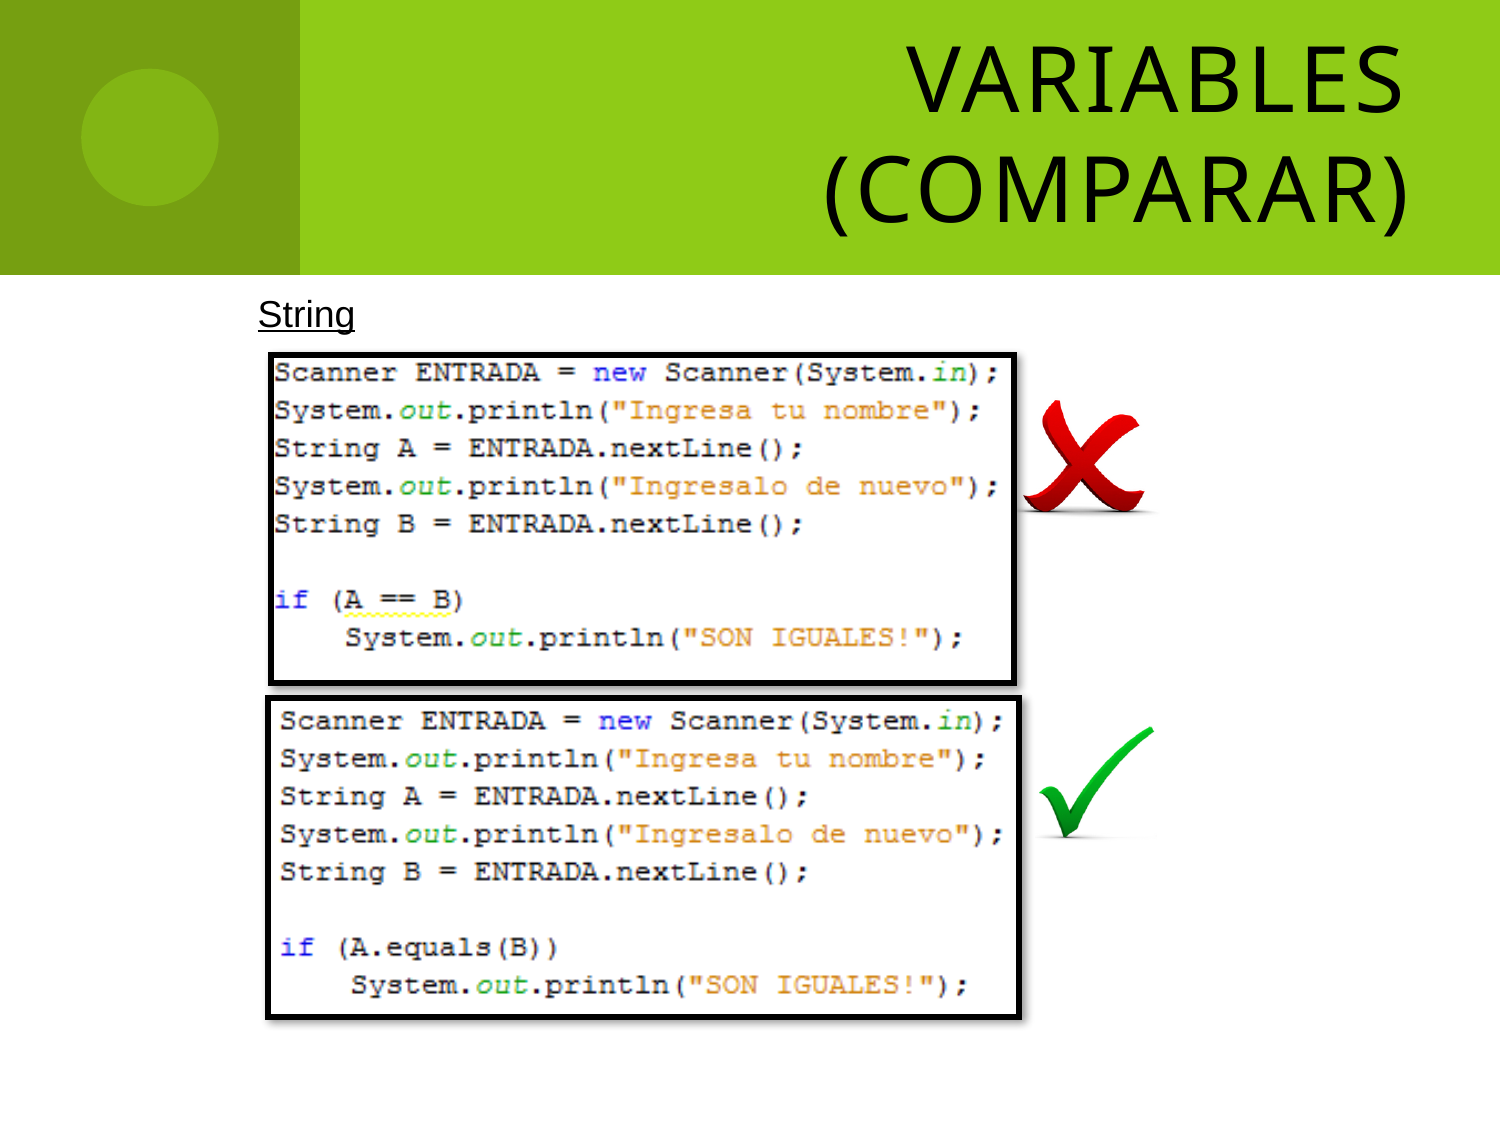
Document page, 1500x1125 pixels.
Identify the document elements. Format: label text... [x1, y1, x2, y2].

title Variables (comparar) [399, 37, 1425, 225]
picture [270, 700, 1017, 1014]
picture [1016, 392, 1160, 522]
picture [273, 357, 1011, 680]
text_box String [242, 282, 648, 343]
picture [1035, 717, 1158, 843]
